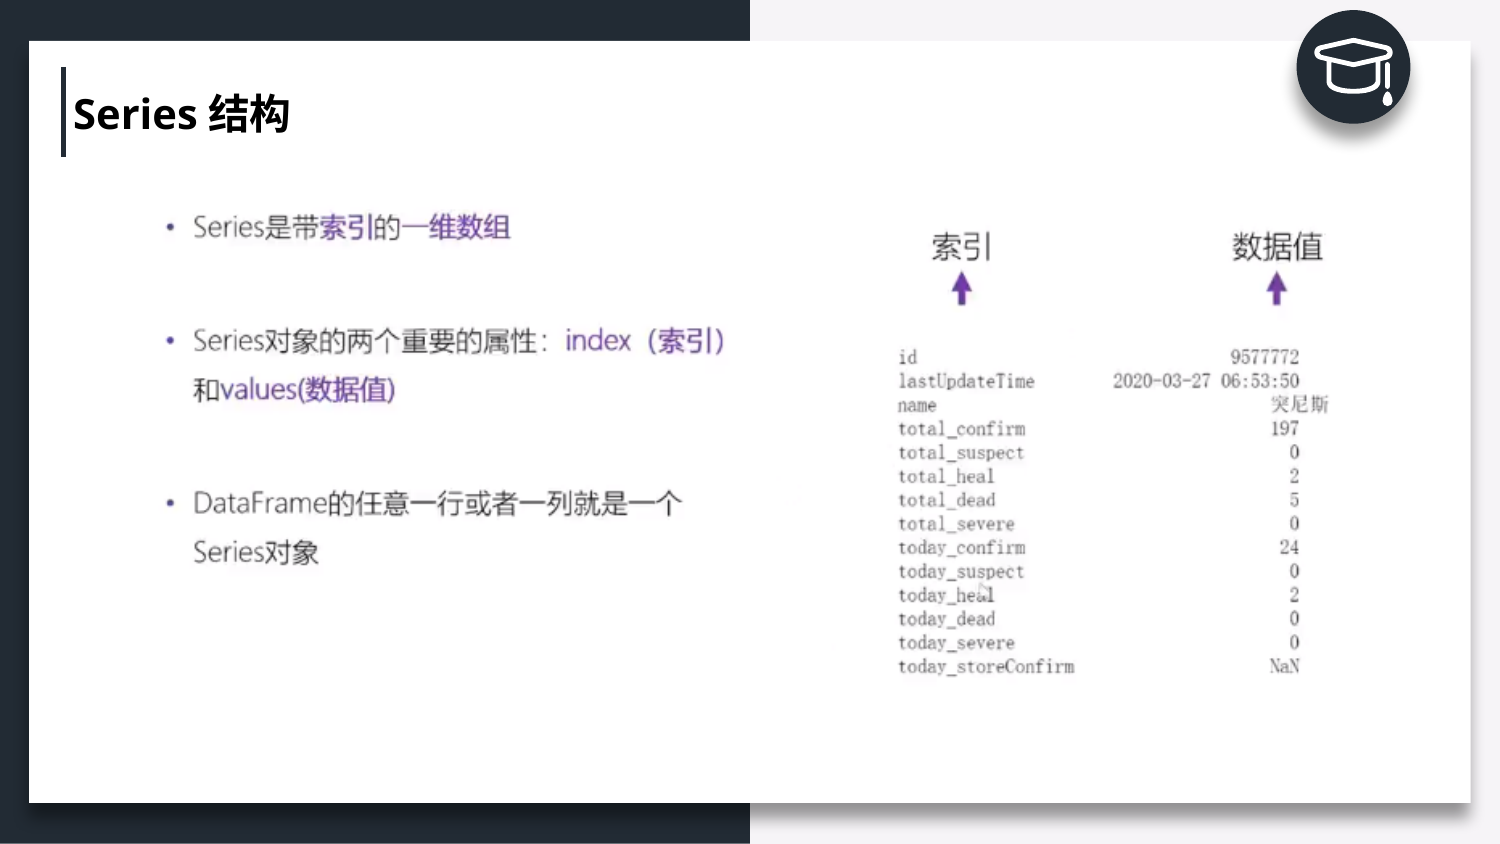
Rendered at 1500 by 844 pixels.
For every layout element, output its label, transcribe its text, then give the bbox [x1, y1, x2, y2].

picture [129, 163, 1392, 781]
text_box Series结构 [58, 80, 307, 146]
